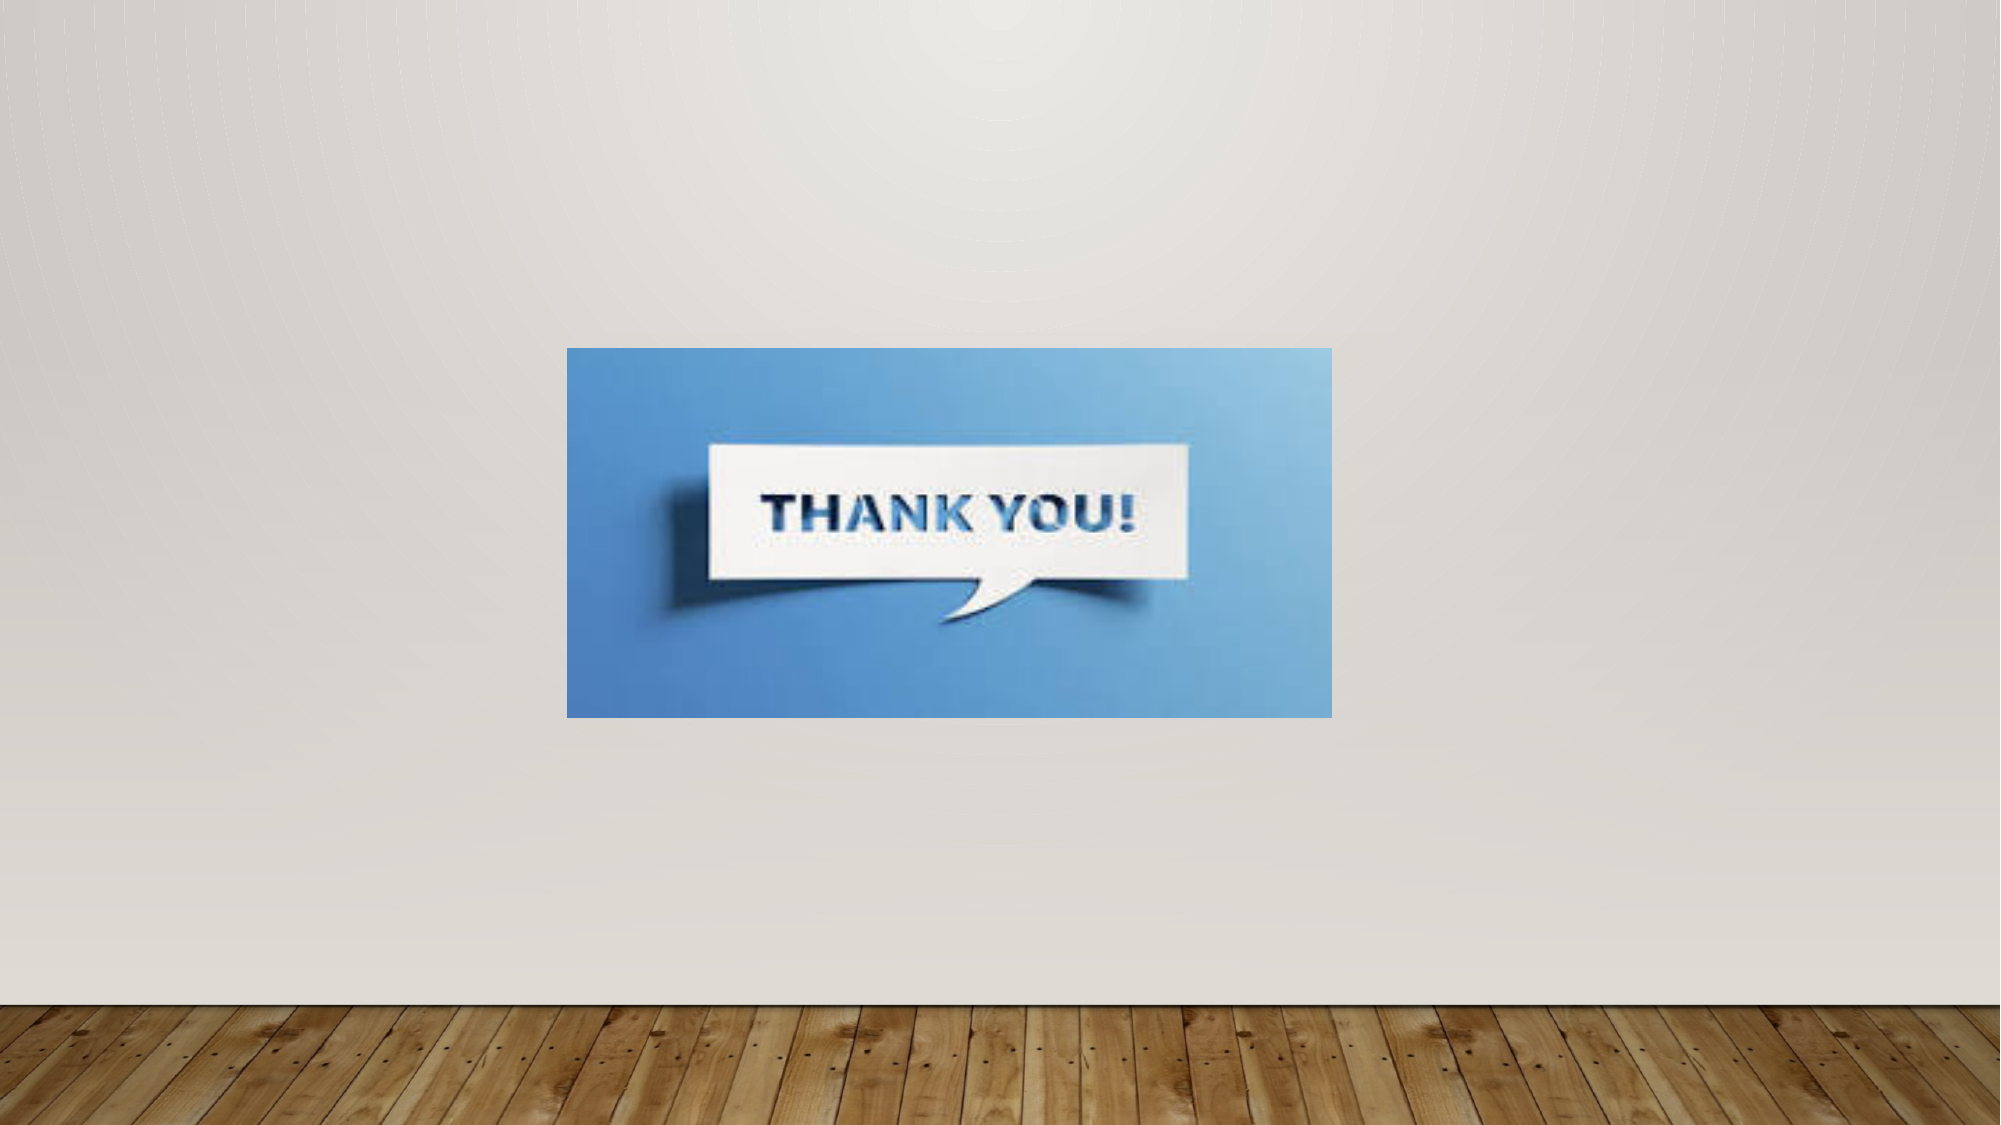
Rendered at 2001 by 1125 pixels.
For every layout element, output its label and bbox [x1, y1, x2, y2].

picture [0, 1005, 2000, 1125]
picture [567, 348, 1333, 719]
